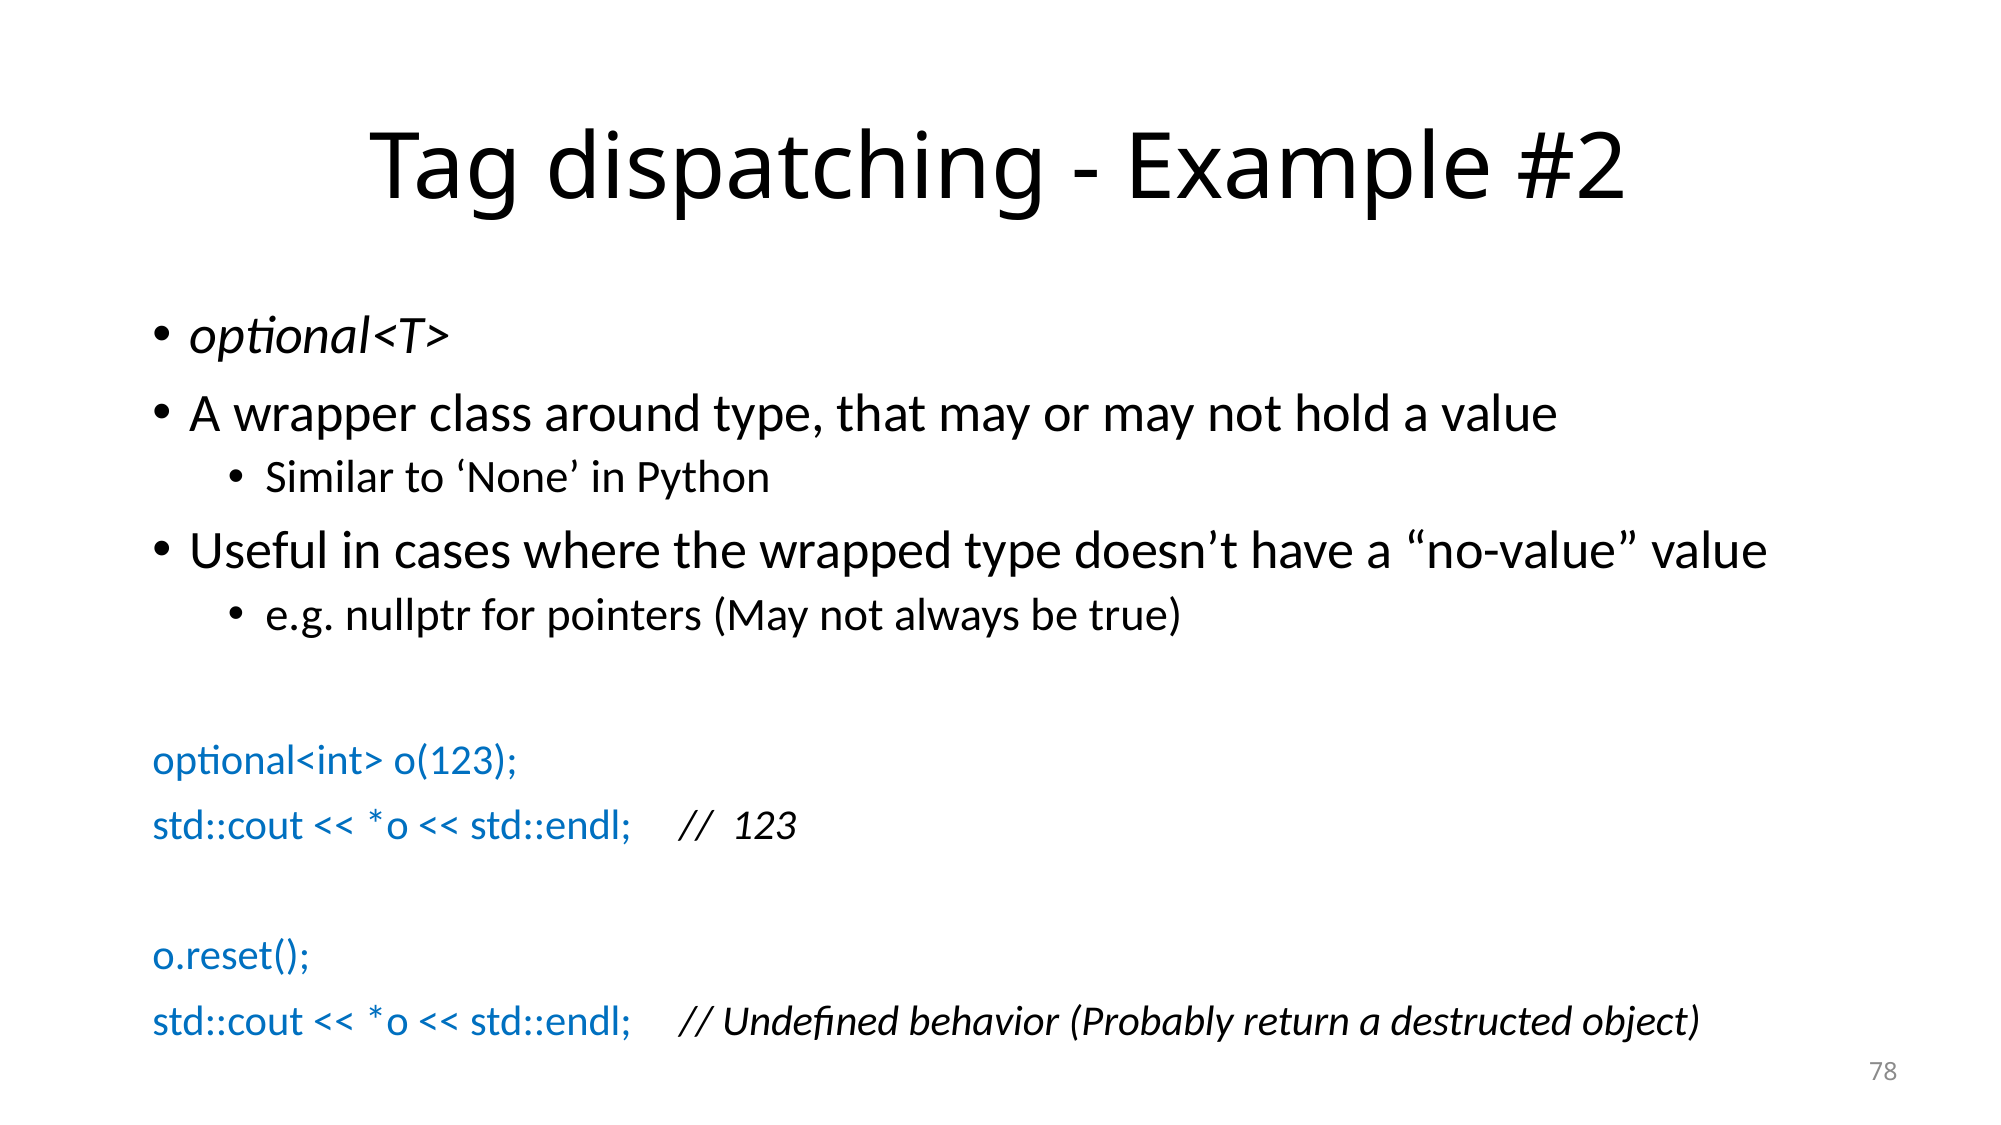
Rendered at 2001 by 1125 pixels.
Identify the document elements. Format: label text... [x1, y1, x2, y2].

title Tag dispatching - Example #2 [137, 59, 1863, 278]
slide_number 78 [1854, 1042, 1965, 1103]
list optional<T> A wrapper class around type, that may or may not hold a value Similar to ‘None’ in Python Useful in cases where the wrapped type doesn’t have a “no-value” value e.g. nullptr for pointers (May not always be true) optional<int> o(123); std::cout << *o << std::endl; // 123 o.reset(); std::cout << *o << std::endl; // Undefined behavior (Probably return a destructed object) [137, 299, 1863, 1066]
